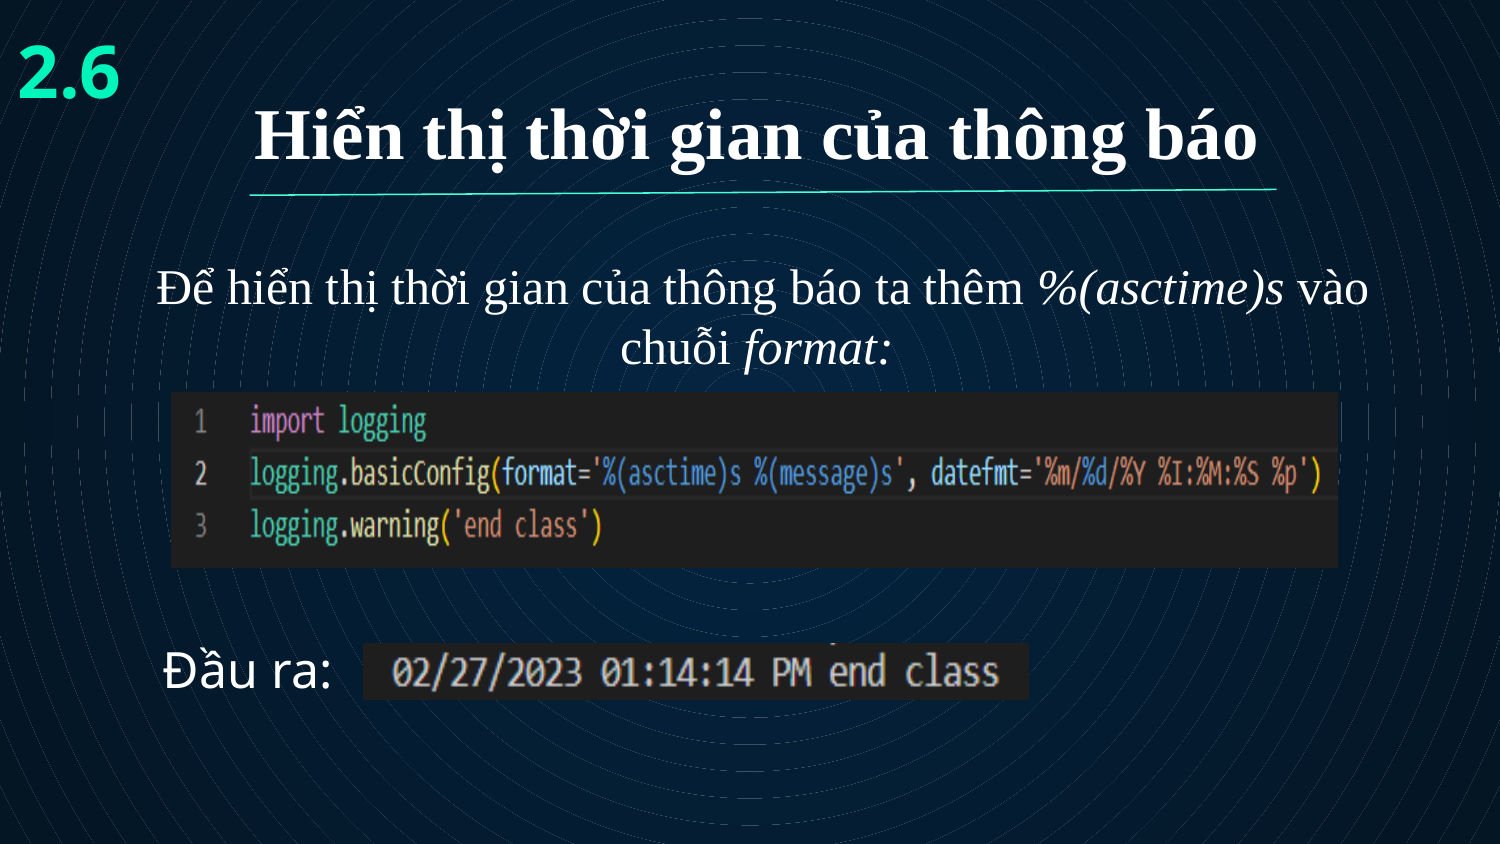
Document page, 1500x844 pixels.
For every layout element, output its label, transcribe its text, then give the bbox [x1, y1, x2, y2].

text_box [249, 189, 1277, 196]
text_box 2.6 [2, 13, 207, 126]
text_box Đầu ra: [147, 623, 363, 708]
text_box Để hiển thị thời gian của thông báo ta thêm %(asctime)s vào chuỗi format: [105, 239, 1422, 377]
title Hiển thị thời gian của thông báo [36, 85, 1479, 190]
picture [171, 392, 1338, 568]
picture [362, 643, 1029, 700]
